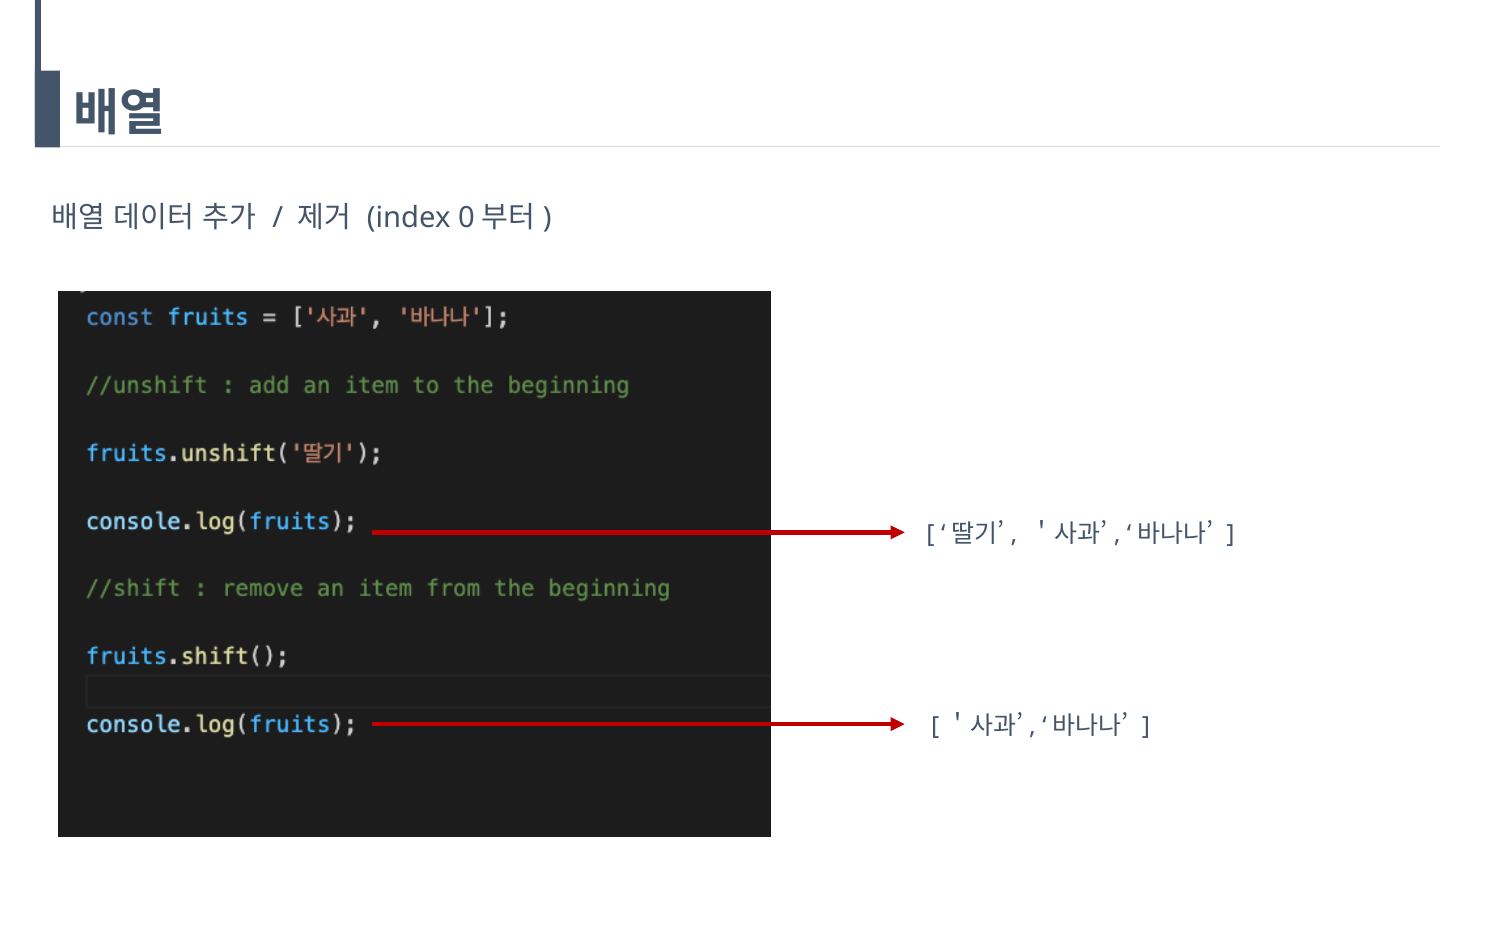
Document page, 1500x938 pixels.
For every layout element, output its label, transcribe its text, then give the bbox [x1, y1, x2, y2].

text_box [＇사과’, ‘바나나’ ] [916, 701, 1165, 747]
title 배열 [58, 55, 1442, 174]
text_box 배열 데이터 추가 / 제거 (index 0부터) [36, 173, 1419, 241]
picture [58, 291, 771, 837]
text_box [ ‘딸기’, ＇사과’, ‘바나나’ ] [911, 510, 1250, 555]
